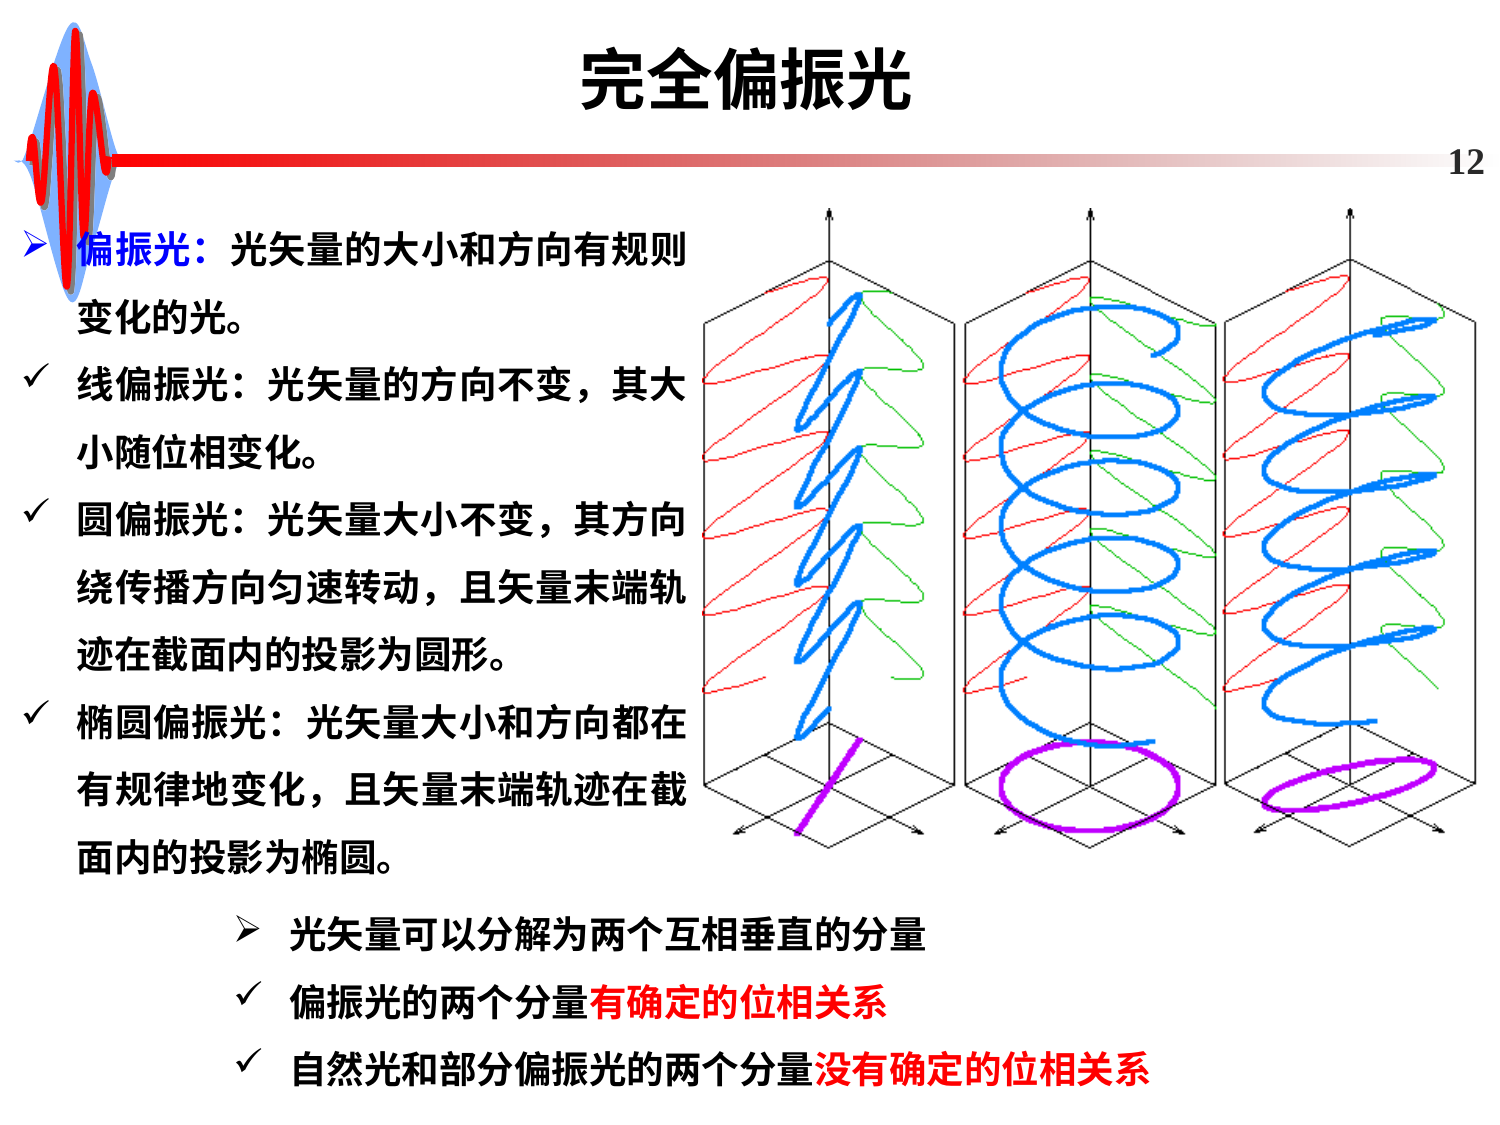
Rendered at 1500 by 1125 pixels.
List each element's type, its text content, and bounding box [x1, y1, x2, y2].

title 完全偏振光 [159, 19, 1334, 137]
text_box 光矢量可以分解为两个互相垂直的分量 偏振光的两个分量有确定的位相关系 自然光和部分偏振光的两个分量没有确定的位相关系 [218, 881, 1199, 1099]
picture [702, 207, 1482, 853]
slide_number 12 [1370, 142, 1500, 178]
text_box 偏振光：光矢量的大小和方向有规则变化的光。 线偏振光：光矢量的方向不变，其大小随位相变化。 圆偏振光：光矢量大小不变，其方向绕传播方向匀速转动，且矢量末端轨迹在截面内的投影为圆形。 椭圆偏振光：光矢量大小和方向都在有规律地变化，且矢量末端轨迹在截面内的投影为椭圆。 [5, 196, 703, 886]
